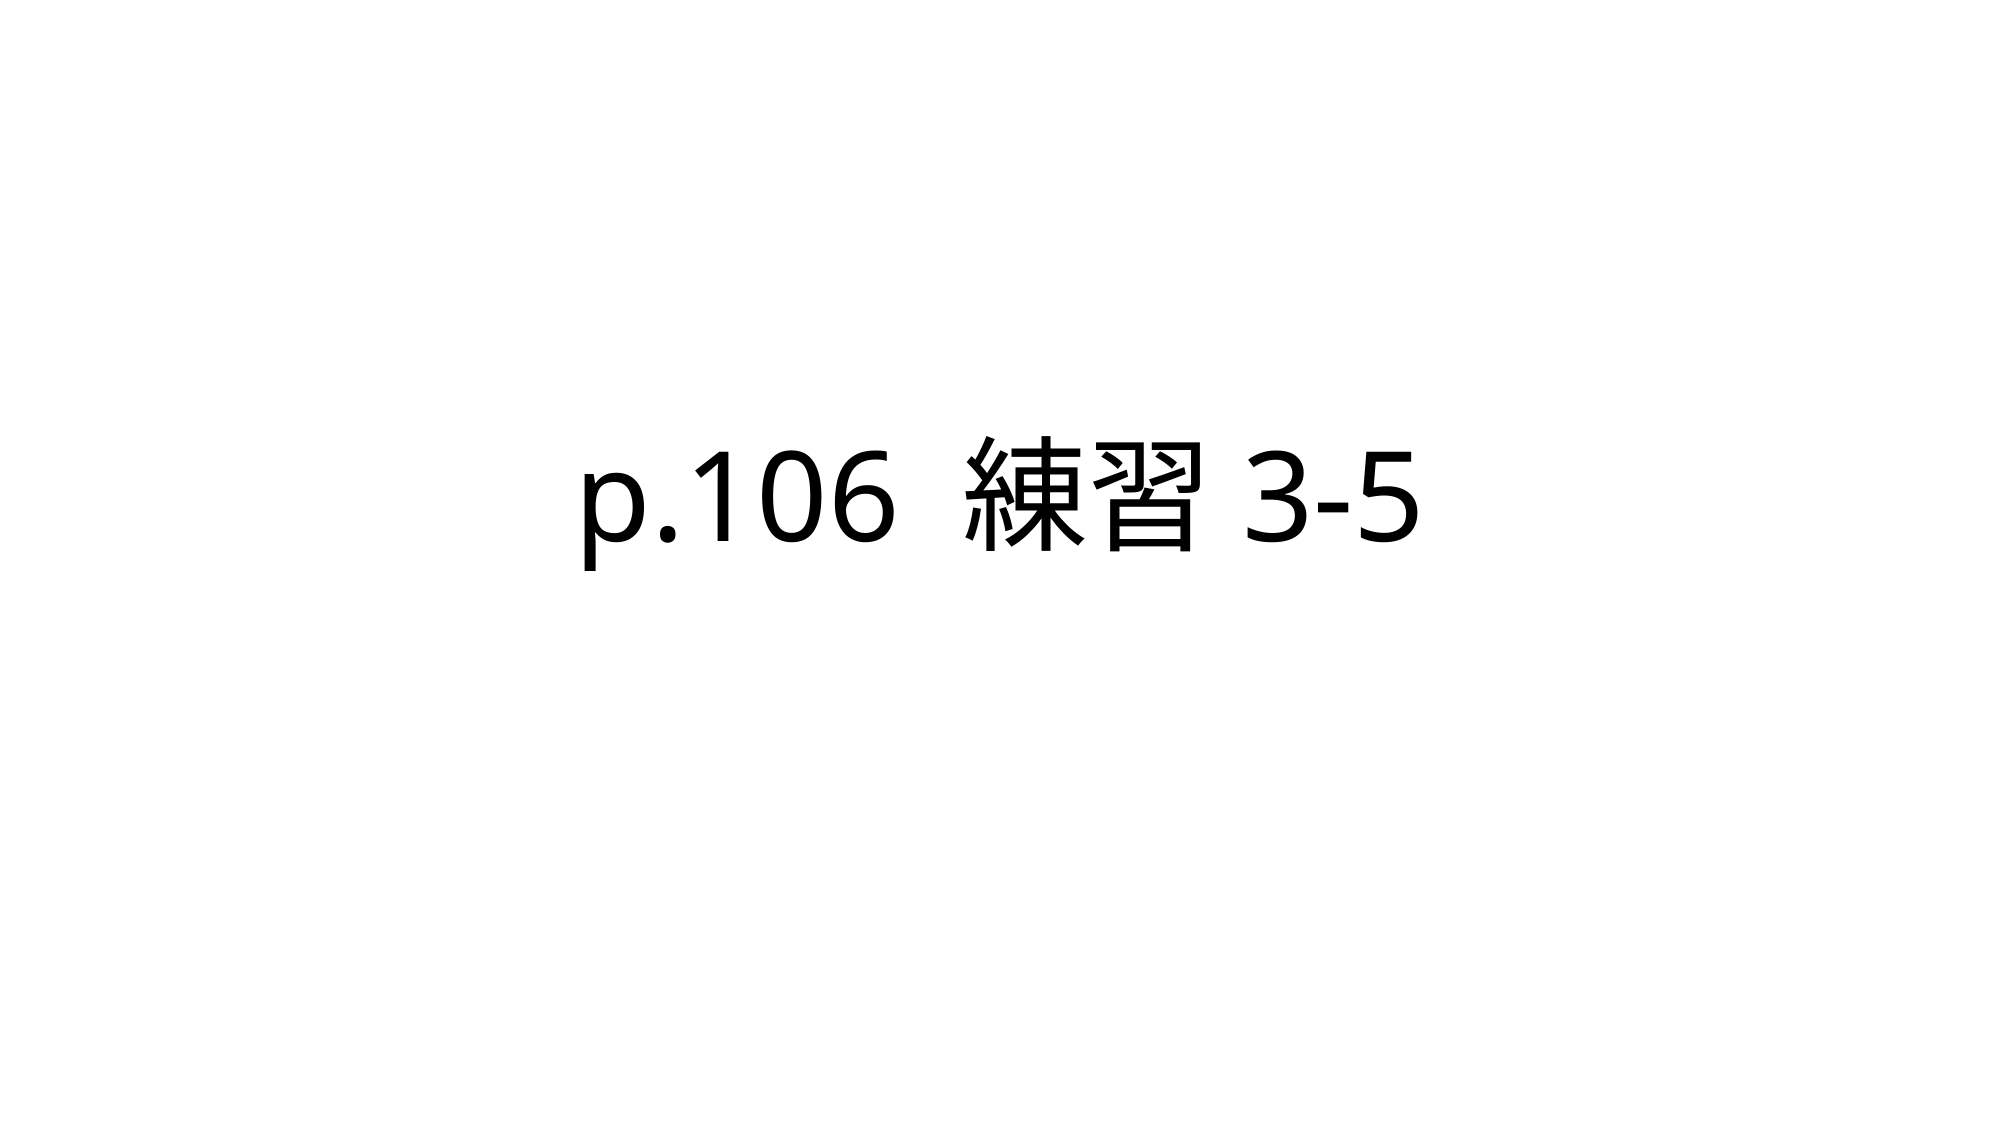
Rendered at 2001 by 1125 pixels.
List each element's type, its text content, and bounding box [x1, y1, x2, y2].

title p.106 練習3-5 [249, 184, 1750, 576]
